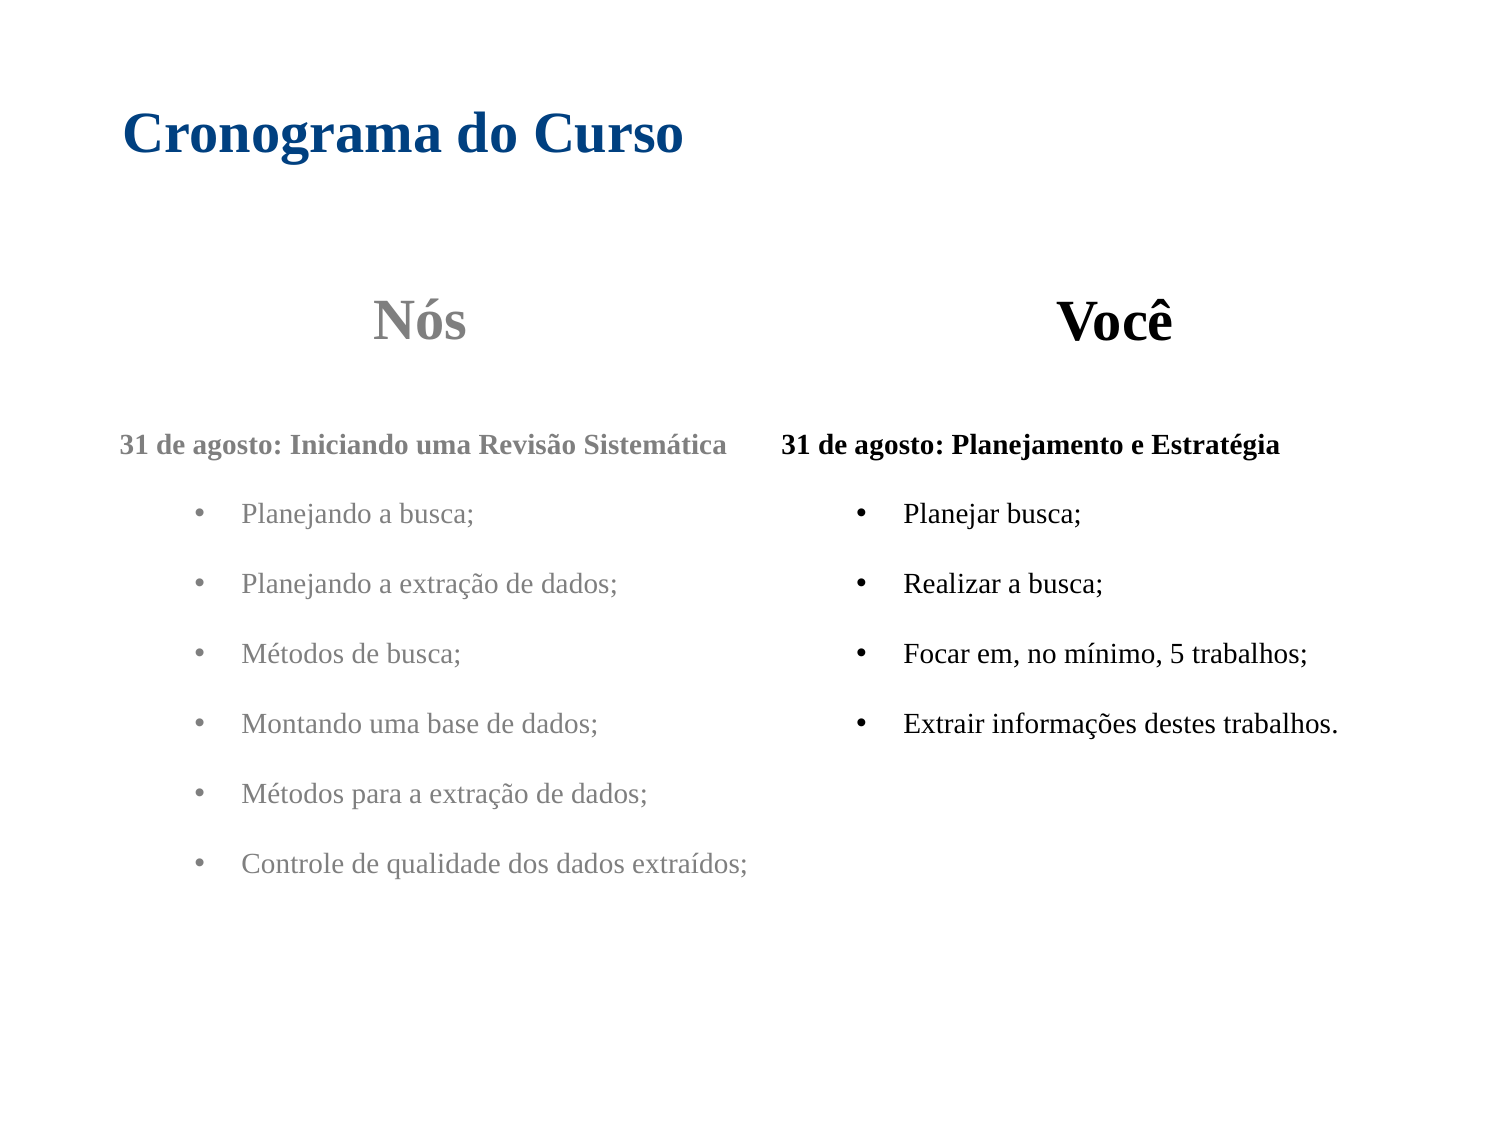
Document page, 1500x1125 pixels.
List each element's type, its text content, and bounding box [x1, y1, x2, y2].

text_box Você [1041, 274, 1189, 360]
text_box 31 de agosto: Planejamento e Estratégia Planejar busca; Realizar a busca; Focar em, no mínimo, 5 trabalhos; Extrair informações destes trabalhos. [766, 382, 1458, 747]
text_box Nós [358, 274, 483, 359]
text_box Cronograma do Curso [107, 86, 701, 172]
text_box 31 de agosto: Iniciando uma Revisão Sistemática Planejando a busca; Planejando a extração de dados; Métodos de busca; Montando uma base de dados; Métodos para a extração de dados; Controle de qualidade dos dados extraídos; [104, 382, 796, 887]
